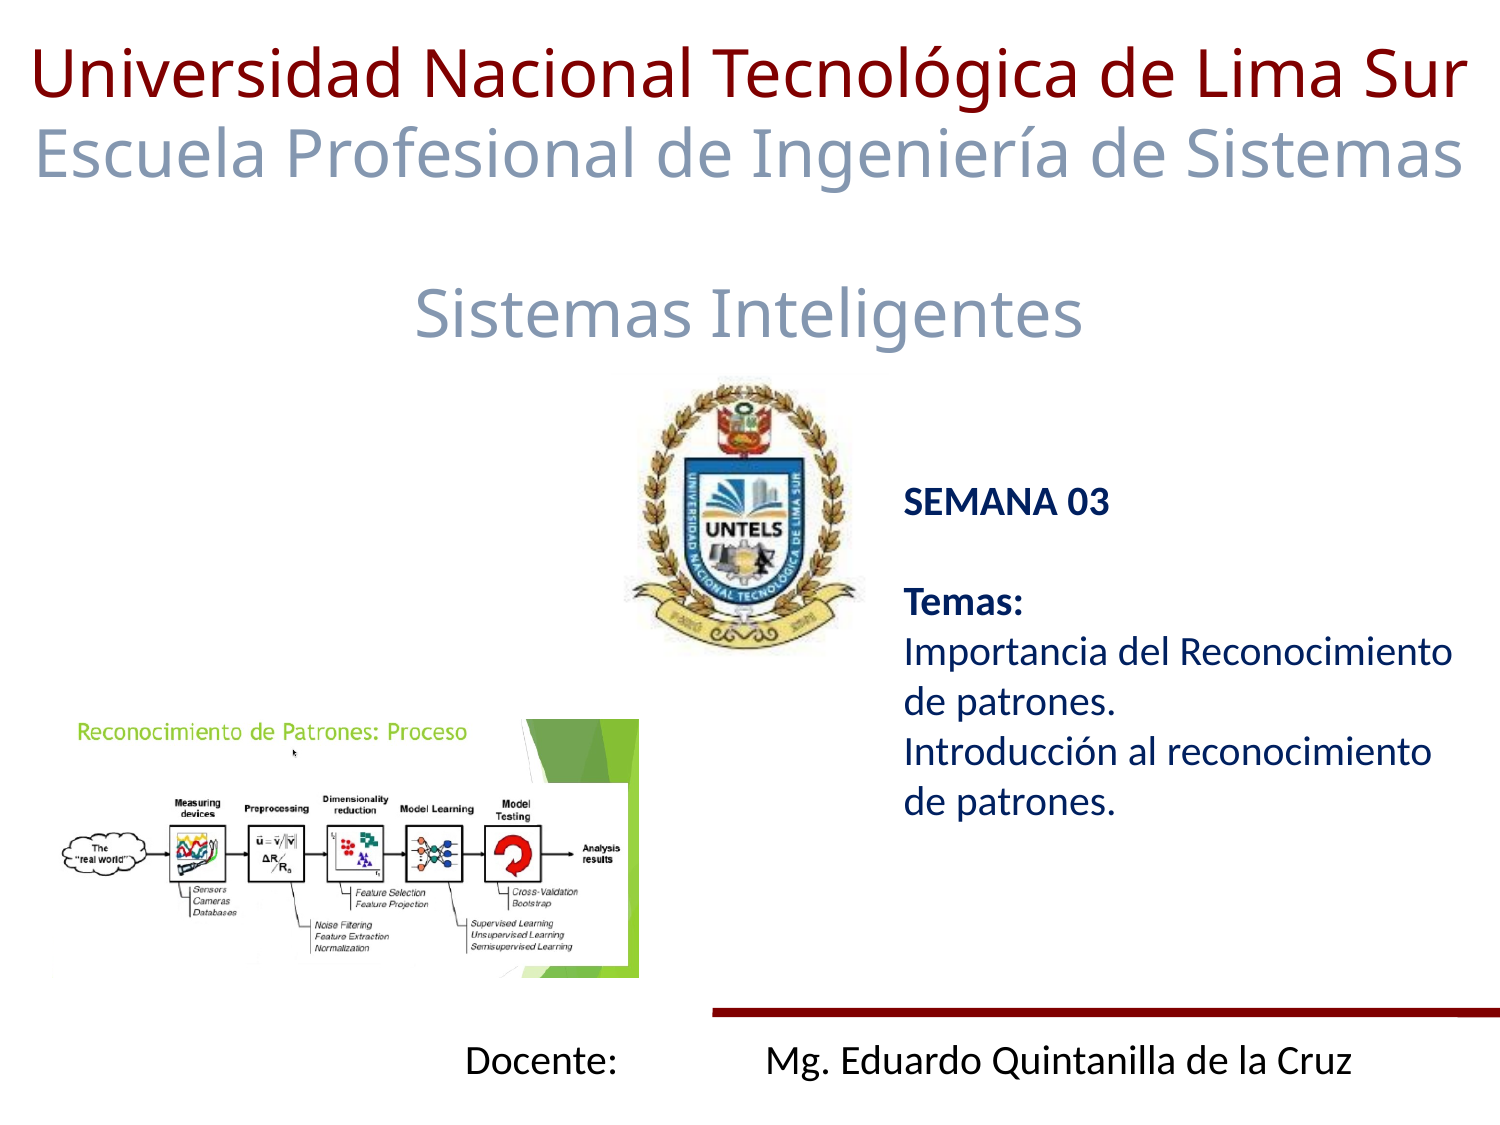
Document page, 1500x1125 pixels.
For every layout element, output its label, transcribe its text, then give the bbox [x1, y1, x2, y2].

picture [611, 372, 889, 661]
text_box Docente: Mg. Eduardo Quintanilla de la Cruz [449, 1035, 1500, 1123]
picture [52, 719, 639, 978]
text_box SEMANA 03 Temas: Importancia del Reconocimiento de patrones. Introducción al reconocimiento de patrones. [888, 466, 1475, 832]
text_box Universidad Nacional Tecnológica de Lima Sur Escuela Profesional de Ingeniería de Sistemas Sistemas Inteligentes [0, 75, 1500, 307]
